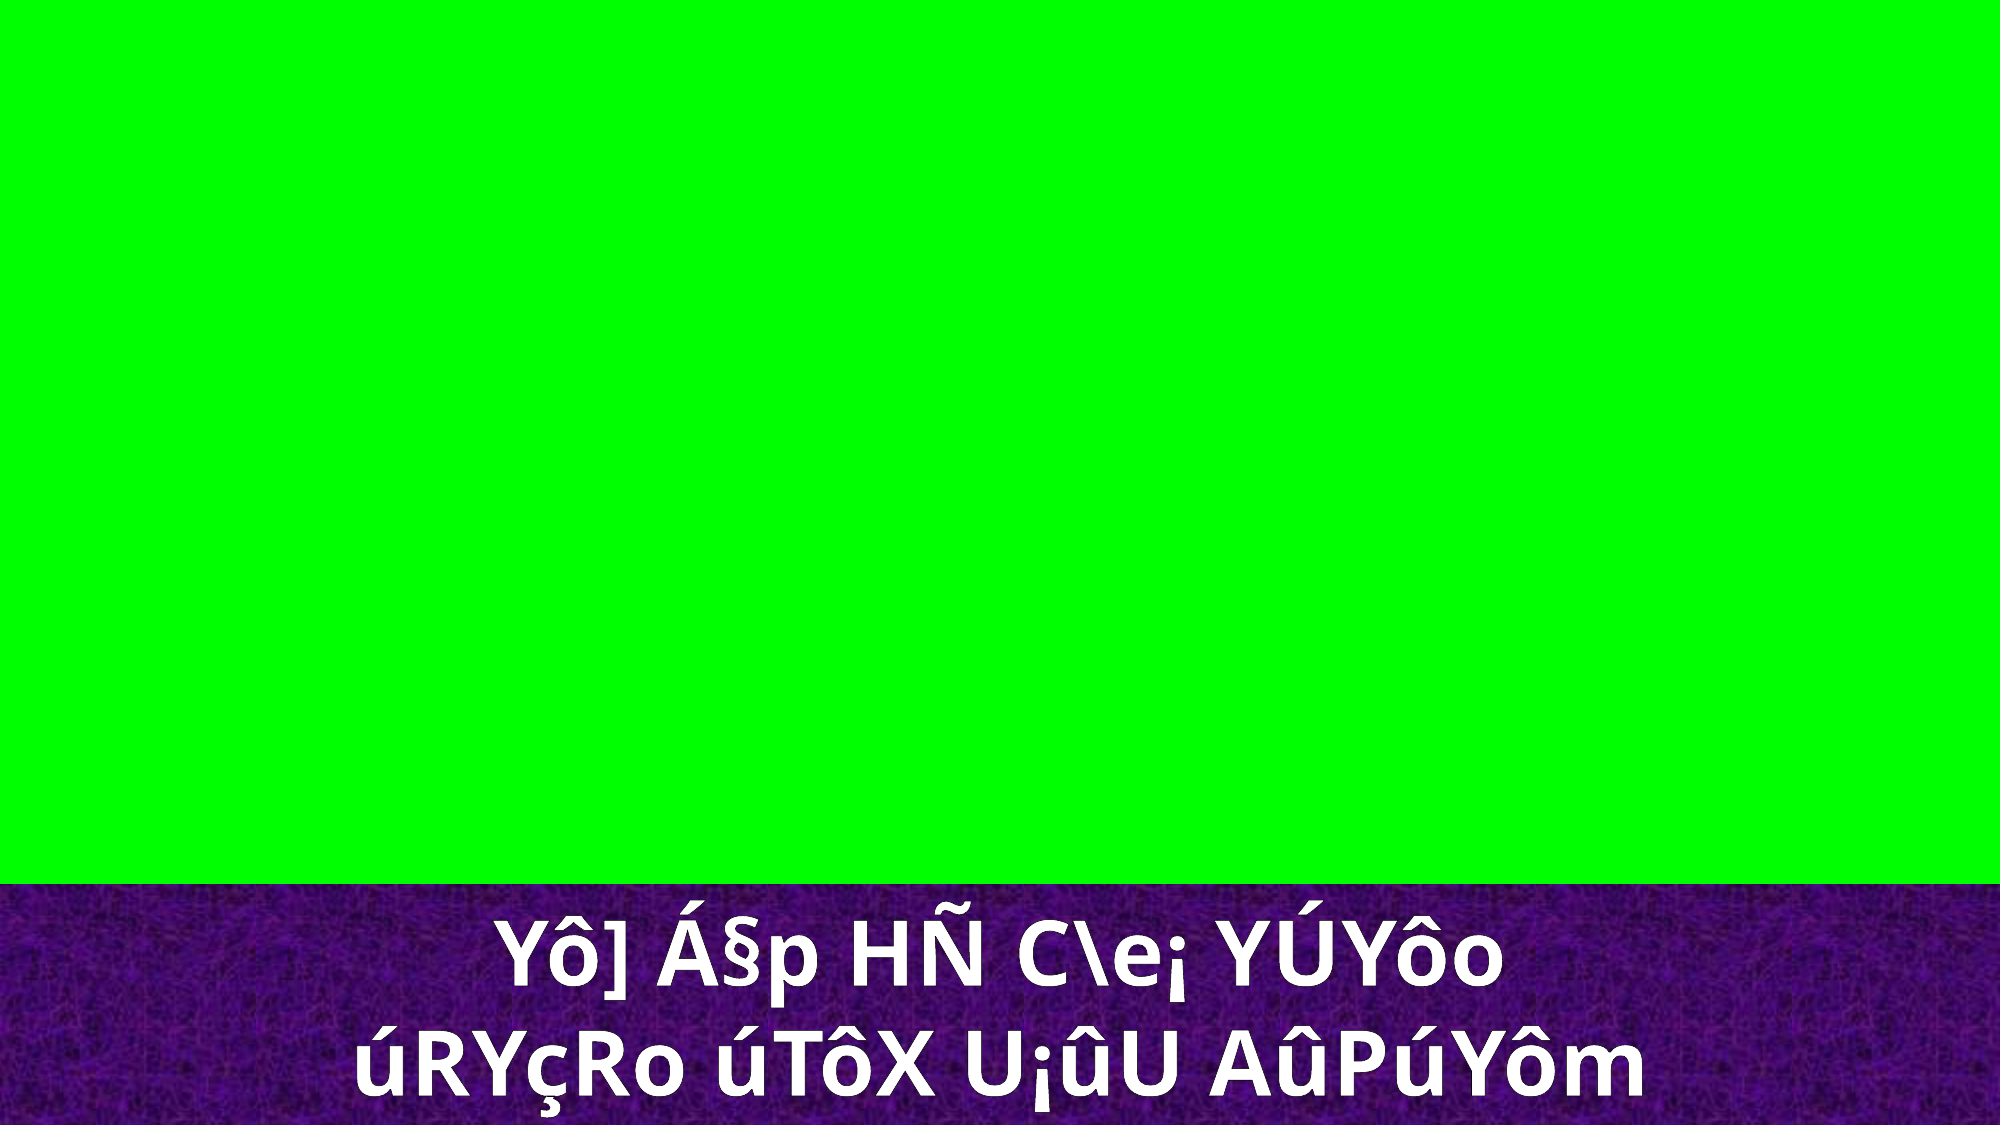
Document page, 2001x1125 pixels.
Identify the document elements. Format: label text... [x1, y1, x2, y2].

text_box Yô] Á§p HÑ C\e¡ YÚYôo úRYçRo úTôX U¡ûU AûPúYôm [0, 886, 2000, 1122]
